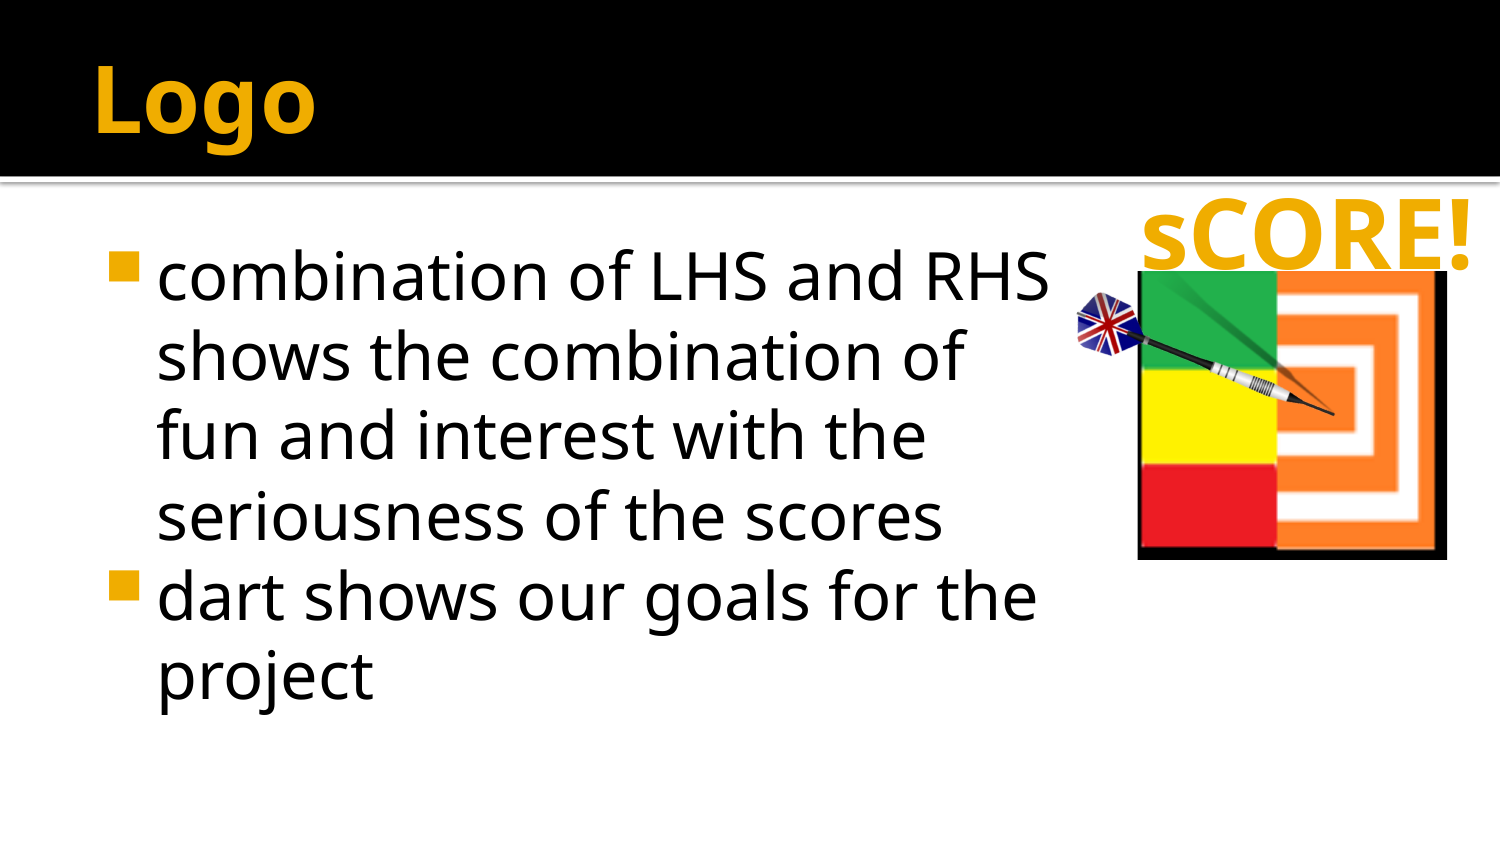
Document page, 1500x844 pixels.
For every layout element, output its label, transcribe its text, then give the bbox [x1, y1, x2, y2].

text_box sCORE! [1125, 171, 1500, 378]
picture [1063, 235, 1448, 560]
list combination of LHS and RHS shows the combination of fun and interest with the seriousness of the scores dart shows our goals for the project [75, 218, 1088, 788]
title Logo [75, 19, 1425, 174]
